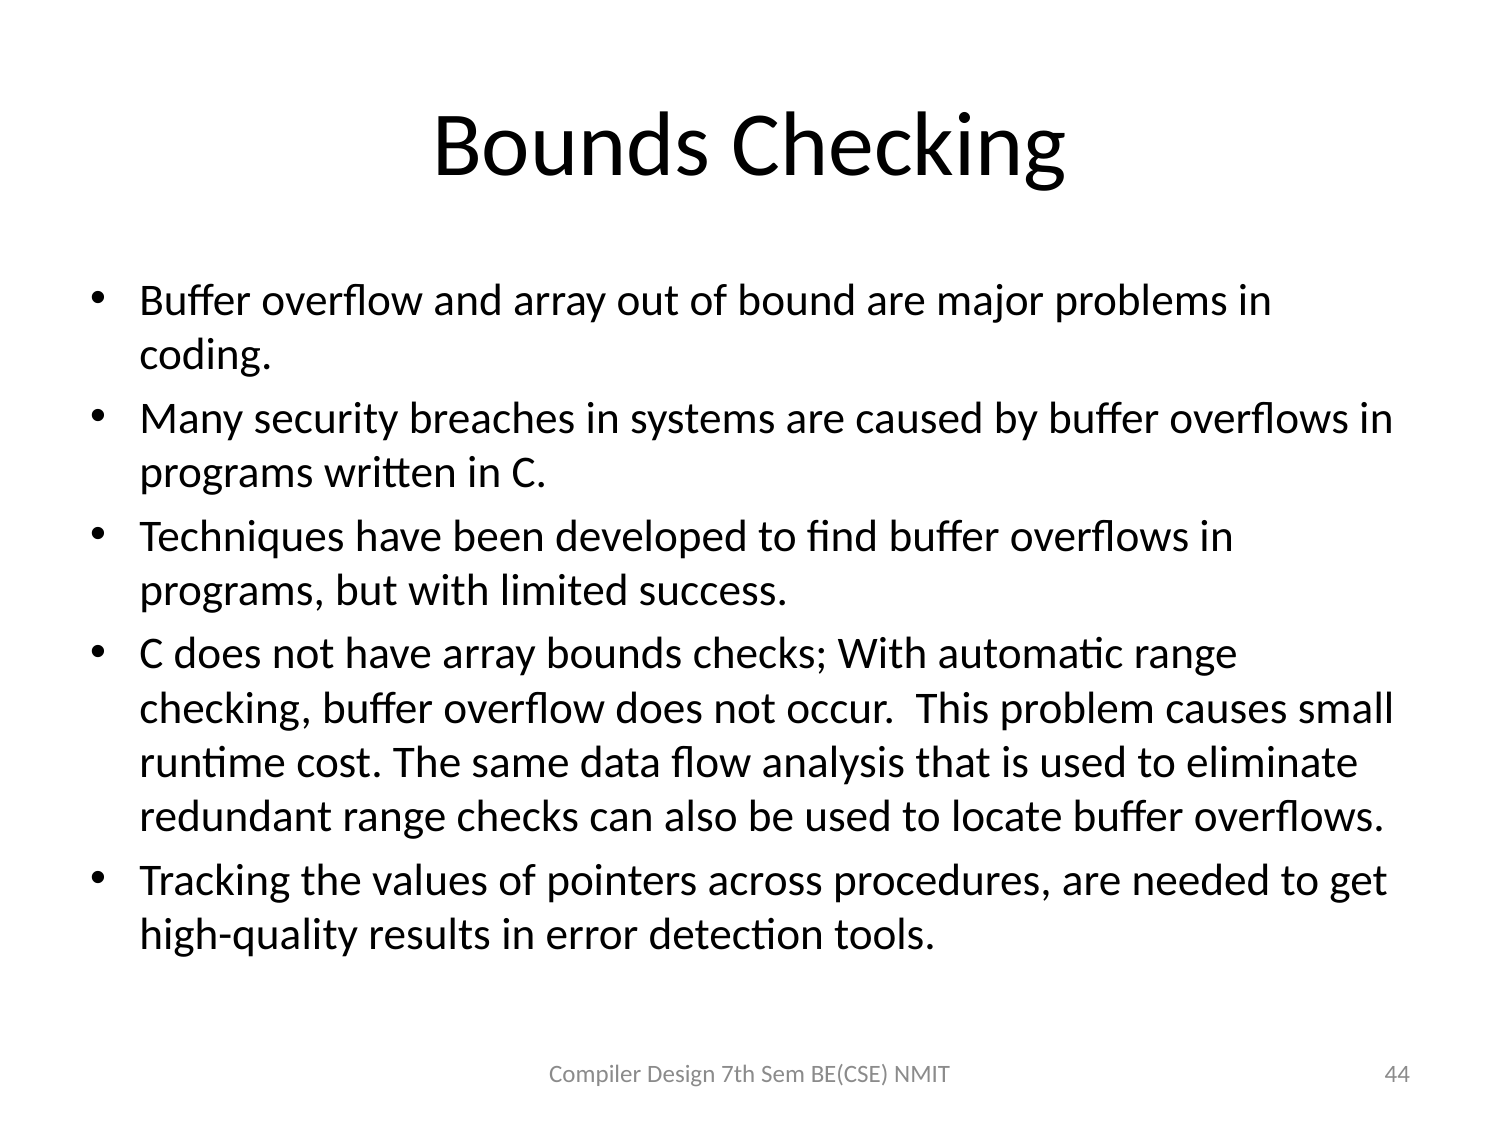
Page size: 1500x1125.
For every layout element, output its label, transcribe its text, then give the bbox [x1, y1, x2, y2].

title Bounds Checking [75, 45, 1425, 233]
slide_number 44 [1074, 1042, 1425, 1103]
list Buffer overflow and array out of bound are major problems in coding. Many security breaches in systems are caused by buffer overflows in programs written in C. Techniques have been developed to find buffer overflows in programs, but with limited success. C does not have array bounds checks; With automatic range checking, buffer overflow does not occur. This problem causes small runtime cost. The same data flow analysis that is used to eliminate redundant range checks can also be used to locate buffer overflows. Tracking the values of pointers across procedures, are needed to get high-quality results in error detection tools. [75, 262, 1425, 1005]
footer Compiler Design 7th Sem BE(CSE) NMIT [512, 1042, 988, 1103]
